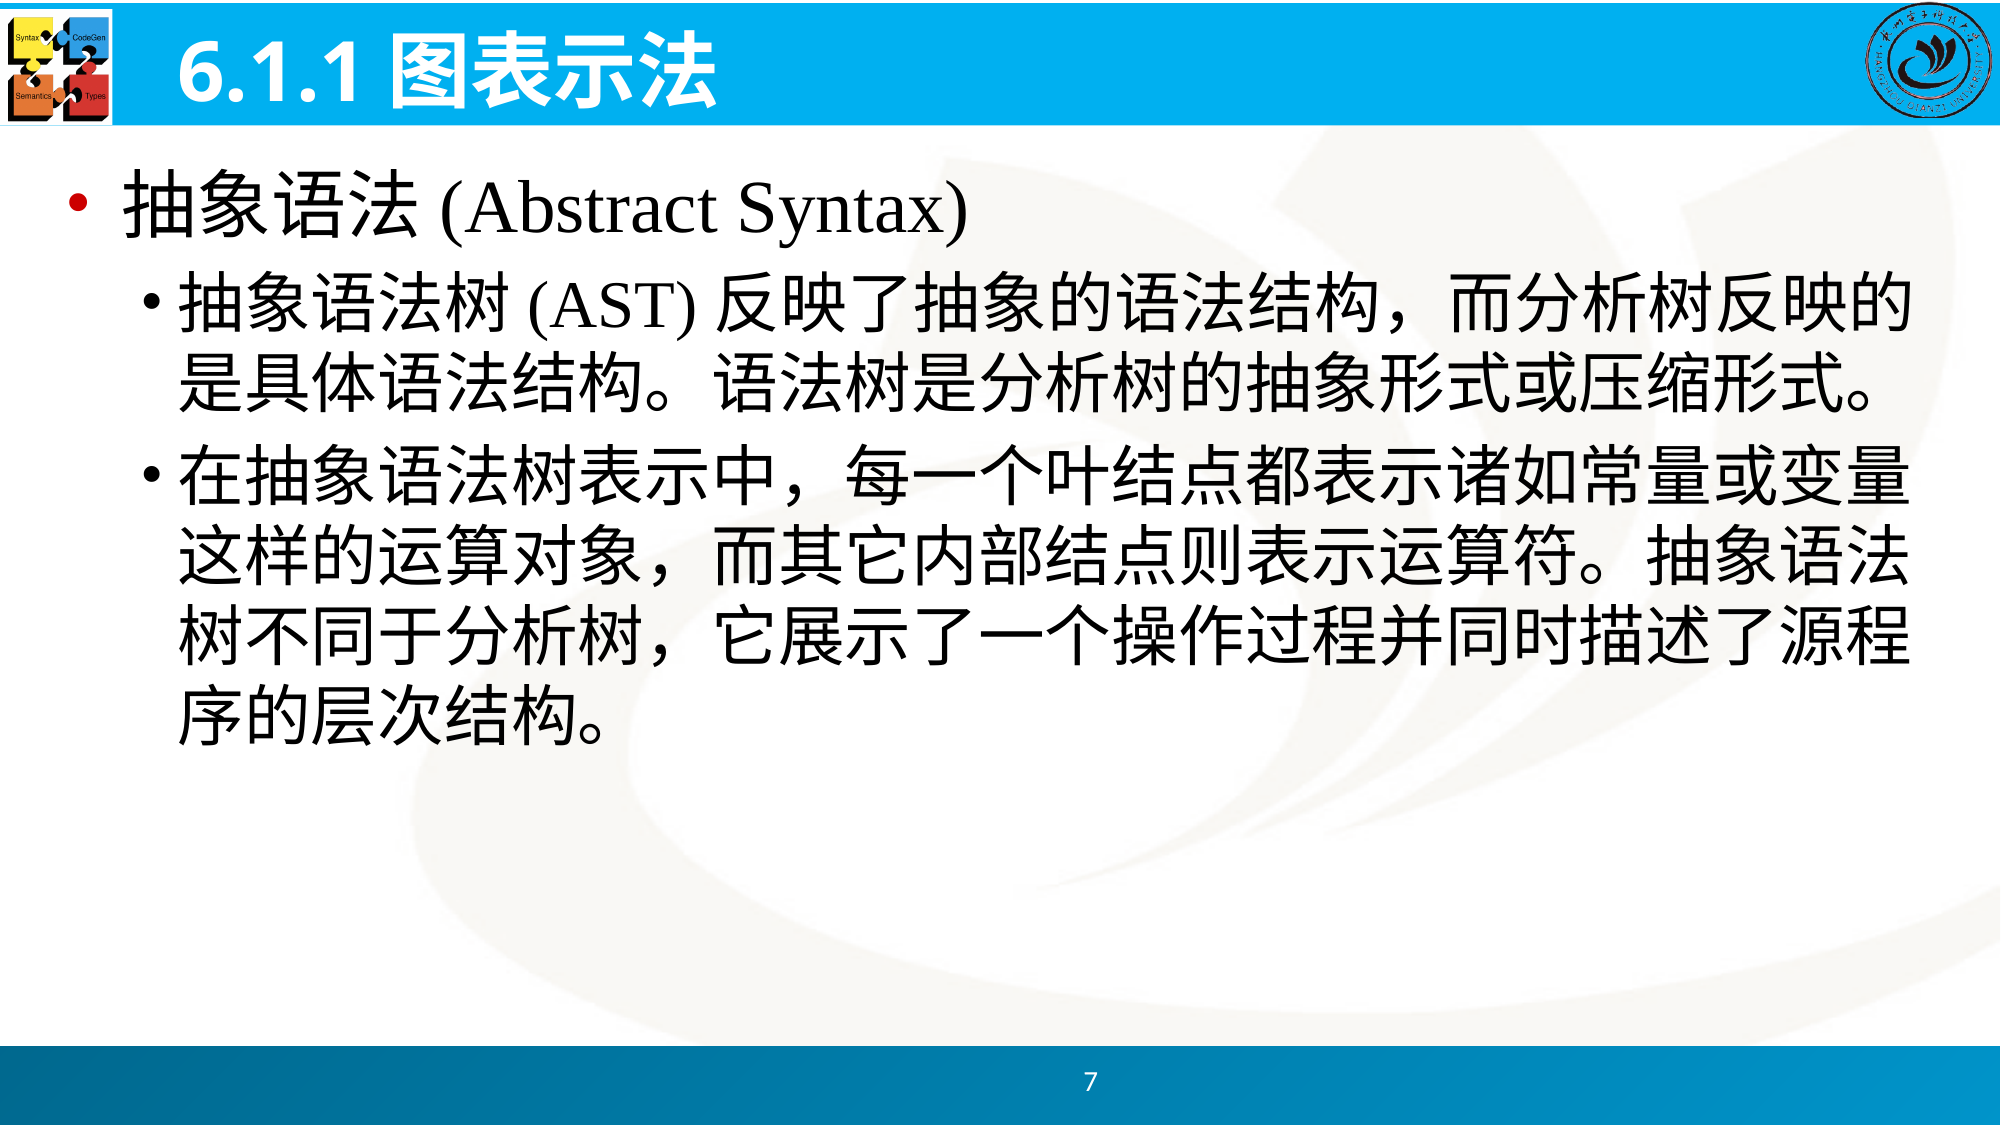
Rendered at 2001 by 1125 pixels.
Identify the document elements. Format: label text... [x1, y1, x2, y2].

slide_number 7 [873, 1042, 1308, 1118]
title 6.1.1图表示法 [162, 6, 1934, 126]
list 抽象语法(Abstract Syntax) 抽象语法树(AST)反映了抽象的语法结构，而分析树反映的是具体语法结构。语法树是分析树的抽象形式或压缩形式。 在抽象语法树表示中，每一个叶结点都表示诸如常量或变量这样的运算对象，而其它内部结点则表示运算符。抽象语法树不同于分析树，它展示了一个操作过程并同时描述了源程序的层次结构。 [50, 149, 1934, 980]
